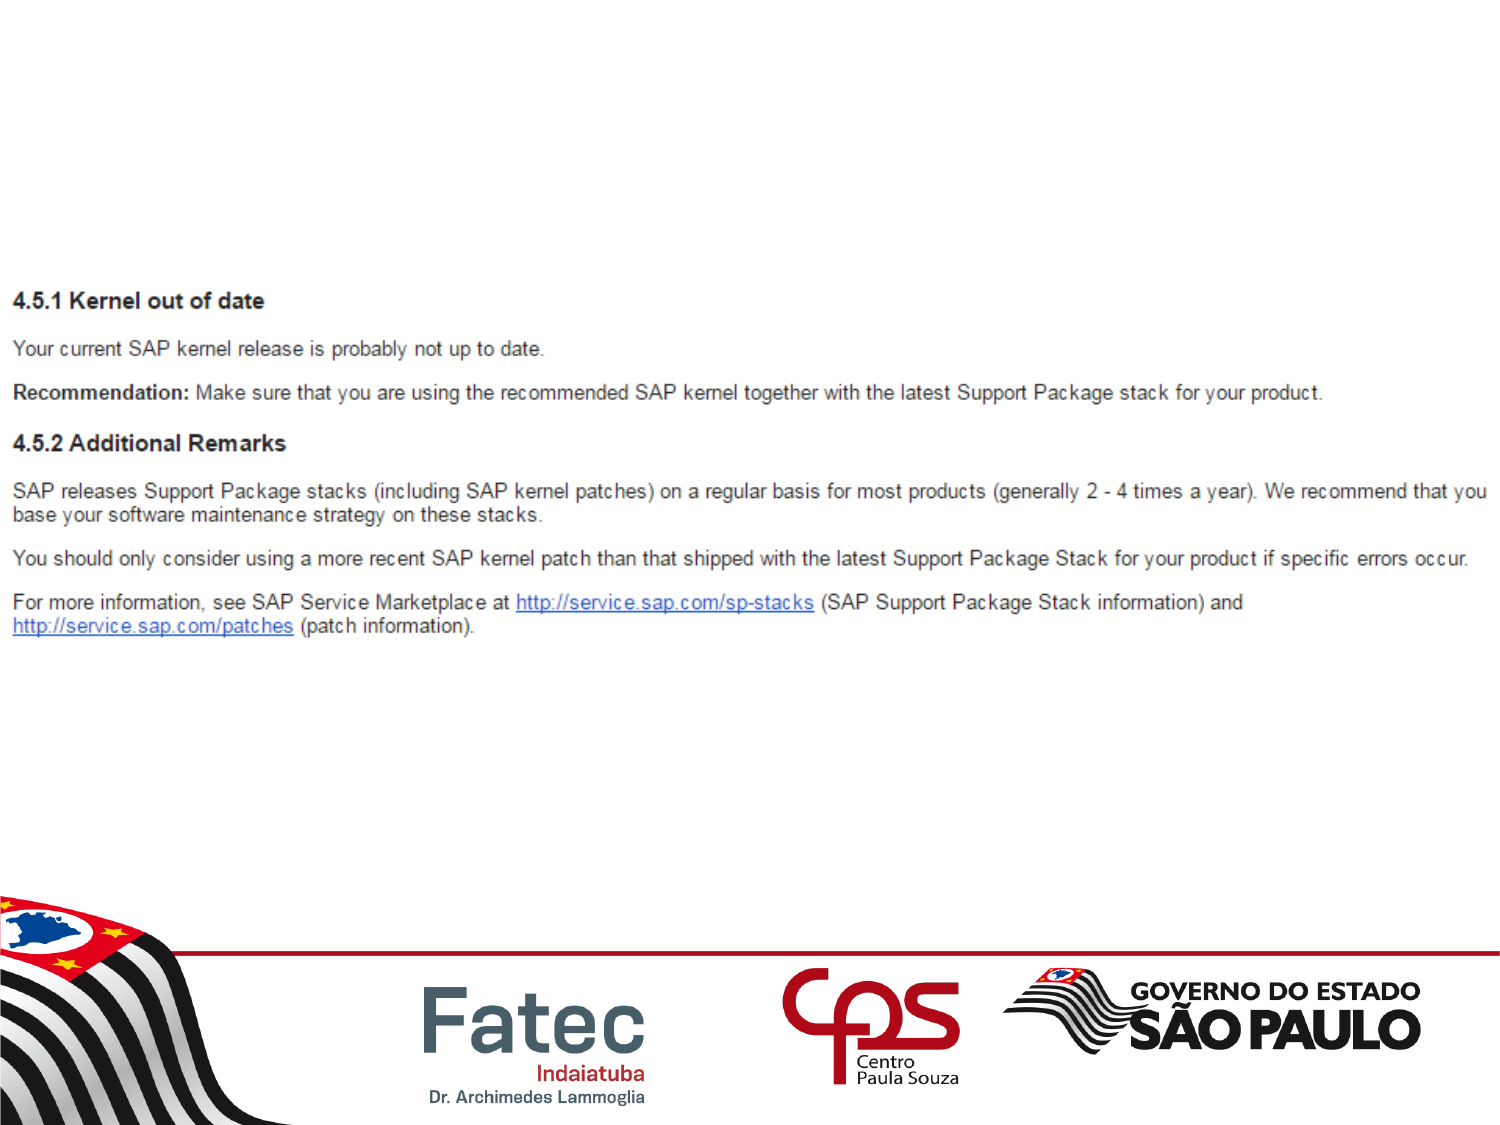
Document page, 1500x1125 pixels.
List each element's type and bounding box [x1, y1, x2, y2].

picture [2, 280, 1498, 655]
picture [0, 896, 1500, 1125]
